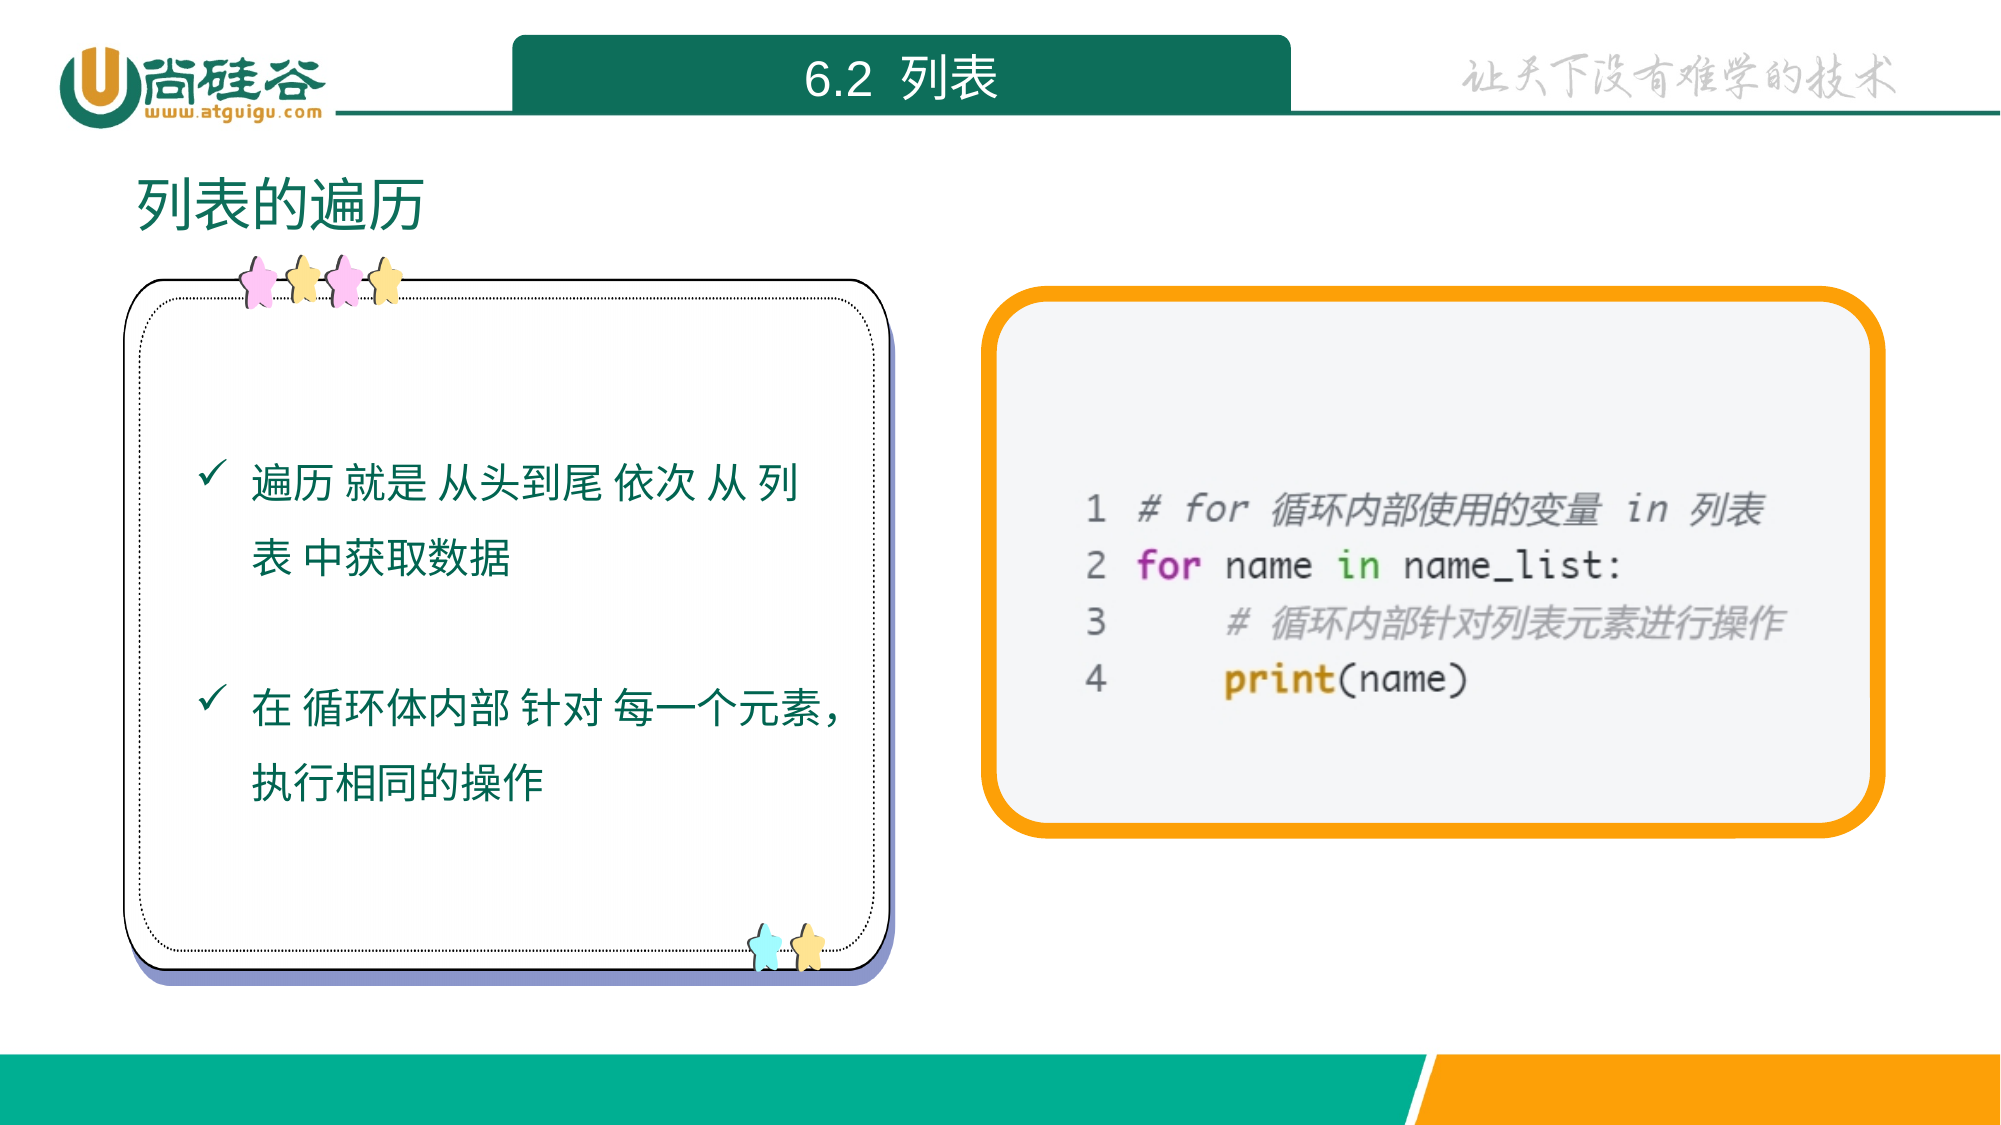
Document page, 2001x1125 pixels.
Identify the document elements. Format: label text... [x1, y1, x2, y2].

text_box 列表的遍历 [120, 159, 1143, 249]
text_box [987, 292, 1879, 832]
text_box 6.2 列表 [512, 34, 1291, 114]
picture [0, 0, 2001, 1125]
